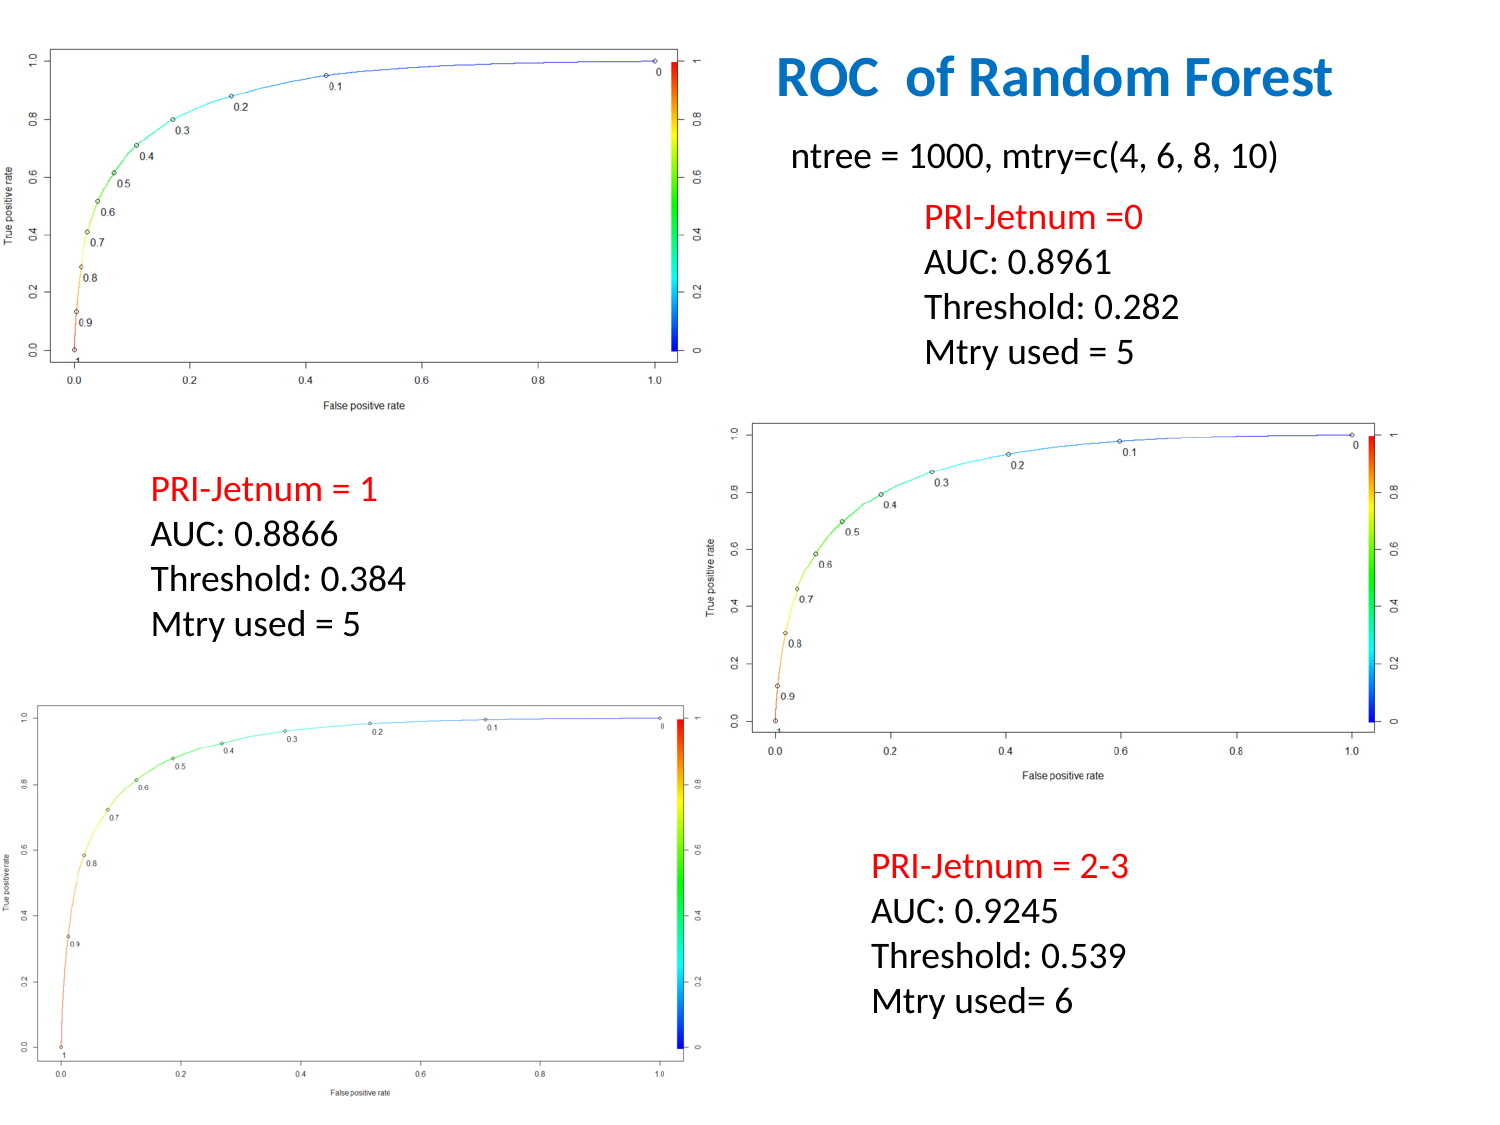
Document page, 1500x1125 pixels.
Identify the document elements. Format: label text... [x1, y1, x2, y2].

text_box PRI-Jetnum =0 AUC: 0.8961 Threshold: 0.282 Mtry used = 5 [909, 184, 1335, 371]
picture [0, 0, 1400, 1107]
text_box ntree = 1000, mtry=c(4, 6, 8, 10) [767, 124, 1400, 184]
text_box PRI-Jetnum = 2-3 AUC: 0.9245 Threshold: 0.539 Mtry used= 6 [856, 834, 1388, 1029]
text_box PRI-Jetnum = 1 AUC: 0.8866 Threshold: 0.384 Mtry used = 5 [135, 456, 538, 651]
text_box ROC of Random Forest [761, 30, 1447, 116]
